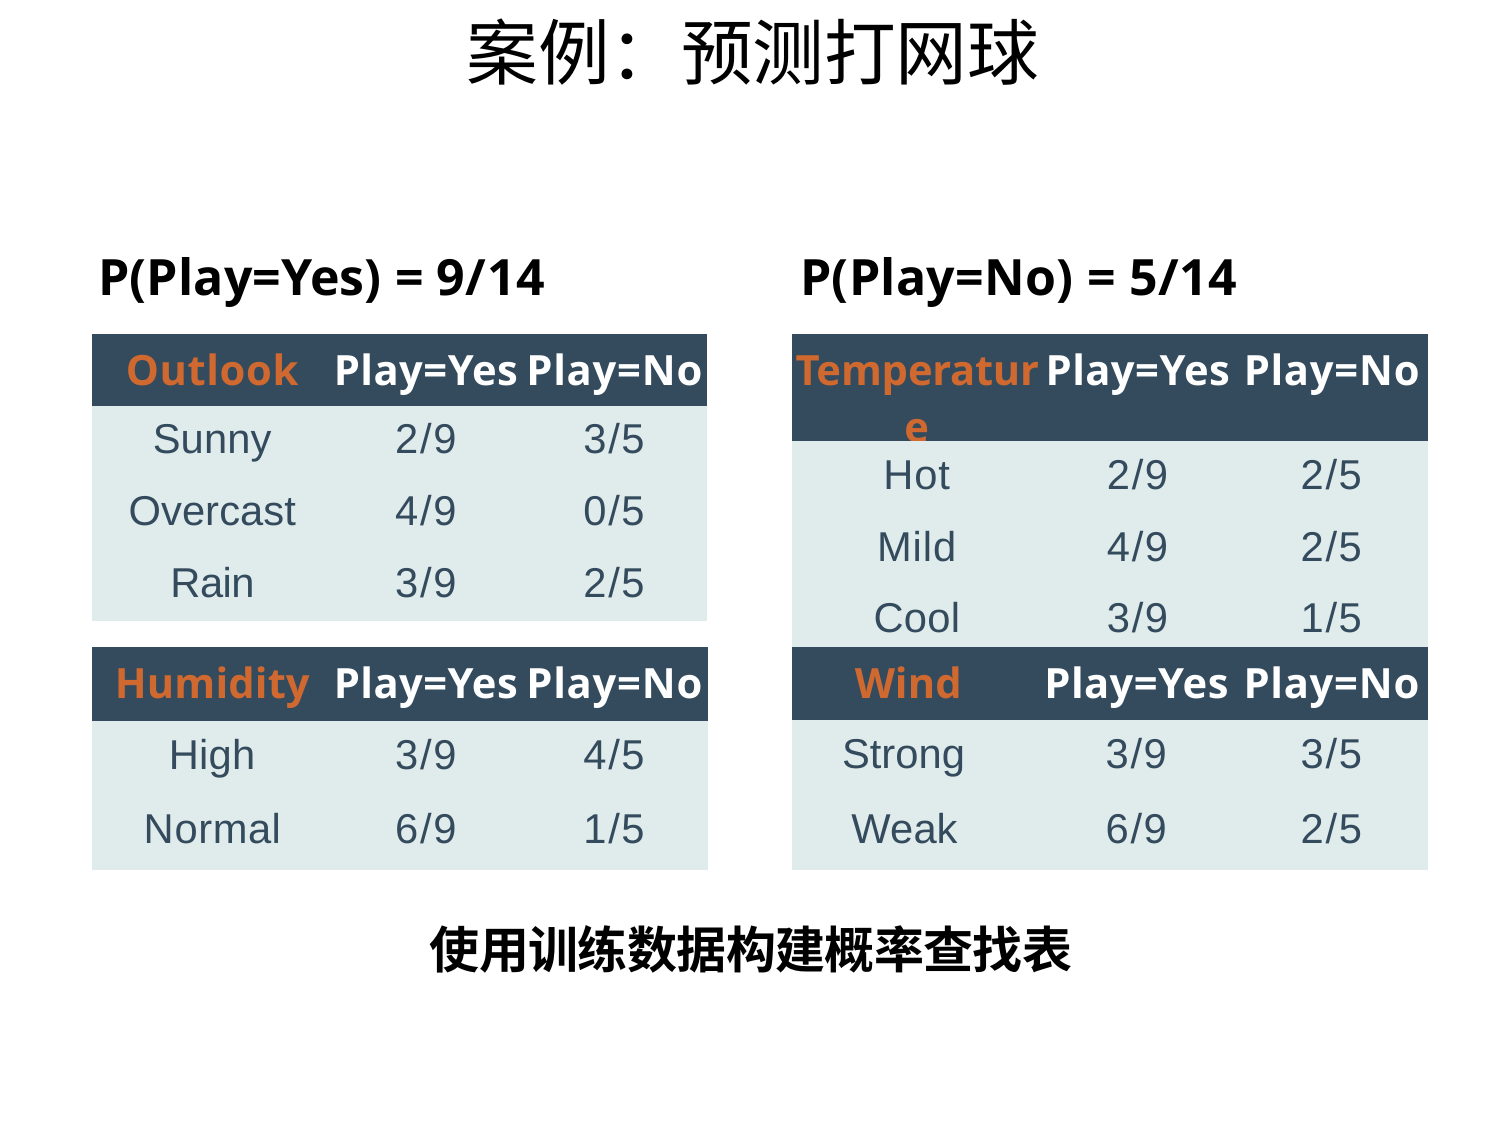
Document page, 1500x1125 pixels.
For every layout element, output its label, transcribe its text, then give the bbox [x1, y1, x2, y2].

table_header Temperature [792, 334, 1042, 441]
table_header Play=No [1237, 334, 1428, 441]
table_header Outlook [92, 334, 315, 406]
table_cell Strong [792, 720, 1013, 795]
table_cell Rain [92, 549, 315, 621]
table_cell 2/5 [523, 549, 707, 621]
table_cell 2/5 [1237, 441, 1428, 512]
table_cell 3/9 [315, 549, 523, 621]
table_cell Sunny [92, 406, 315, 477]
table_cell Cool [792, 584, 1042, 647]
table_cell 3/5 [1237, 720, 1428, 795]
table_cell High [92, 721, 319, 795]
table_cell 2/5 [1237, 512, 1428, 584]
table_header Play=Yes [315, 334, 523, 406]
table_cell Overcast [92, 477, 315, 549]
table_cell 4/5 [523, 721, 708, 795]
table_cell 3/9 [1013, 720, 1237, 795]
table_header Play=Yes [319, 647, 523, 721]
table_header Play=Yes [1042, 334, 1237, 441]
table_cell 4/9 [315, 477, 523, 549]
table_cell 2/9 [1042, 441, 1237, 512]
table_cell 6/9 [1013, 795, 1237, 870]
table_cell 1/5 [1237, 584, 1428, 647]
text_box 使用训练数据构建概率查找表 [264, 916, 1236, 979]
table_cell 4/9 [1042, 512, 1237, 584]
table_header Humidity [92, 647, 319, 721]
table_header Play=No [1237, 647, 1428, 720]
table_cell 2/9 [315, 406, 523, 477]
table_cell 3/9 [1042, 584, 1237, 647]
table_cell 3/9 [319, 721, 523, 795]
table_cell 2/5 [1237, 795, 1428, 870]
title 案例：预测打网球 [77, 0, 1428, 102]
text_box P(Play=Yes) = 9/14 P(Play=No) = 5/14 [96, 243, 1294, 306]
table_cell Normal [92, 795, 319, 870]
table_cell 0/5 [523, 477, 707, 549]
table_header Play=No [523, 334, 707, 406]
table_cell Hot [792, 441, 1042, 512]
table_header Wind [792, 647, 1013, 720]
table_cell Weak [792, 795, 1013, 870]
table_header Play=Yes [1013, 647, 1237, 720]
table_cell 3/5 [523, 406, 707, 477]
table_header Play=No [523, 647, 708, 721]
table_cell 6/9 [319, 795, 523, 870]
table_cell Mild [792, 512, 1042, 584]
table_cell 1/5 [523, 795, 708, 870]
